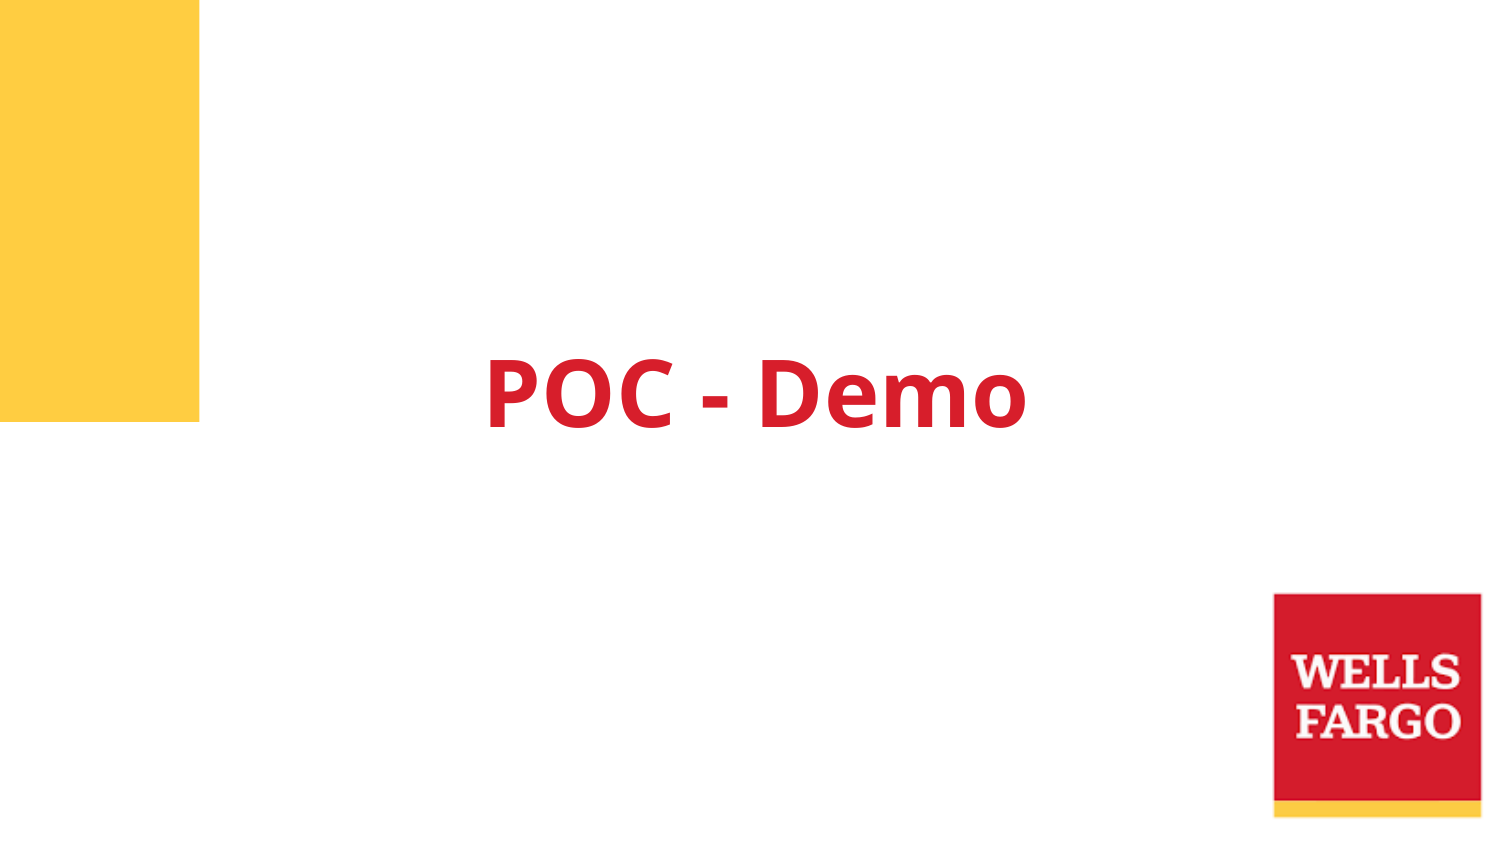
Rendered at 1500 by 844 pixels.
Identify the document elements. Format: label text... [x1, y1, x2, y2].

picture [1271, 591, 1486, 822]
title POC - Demo [467, 281, 1500, 462]
